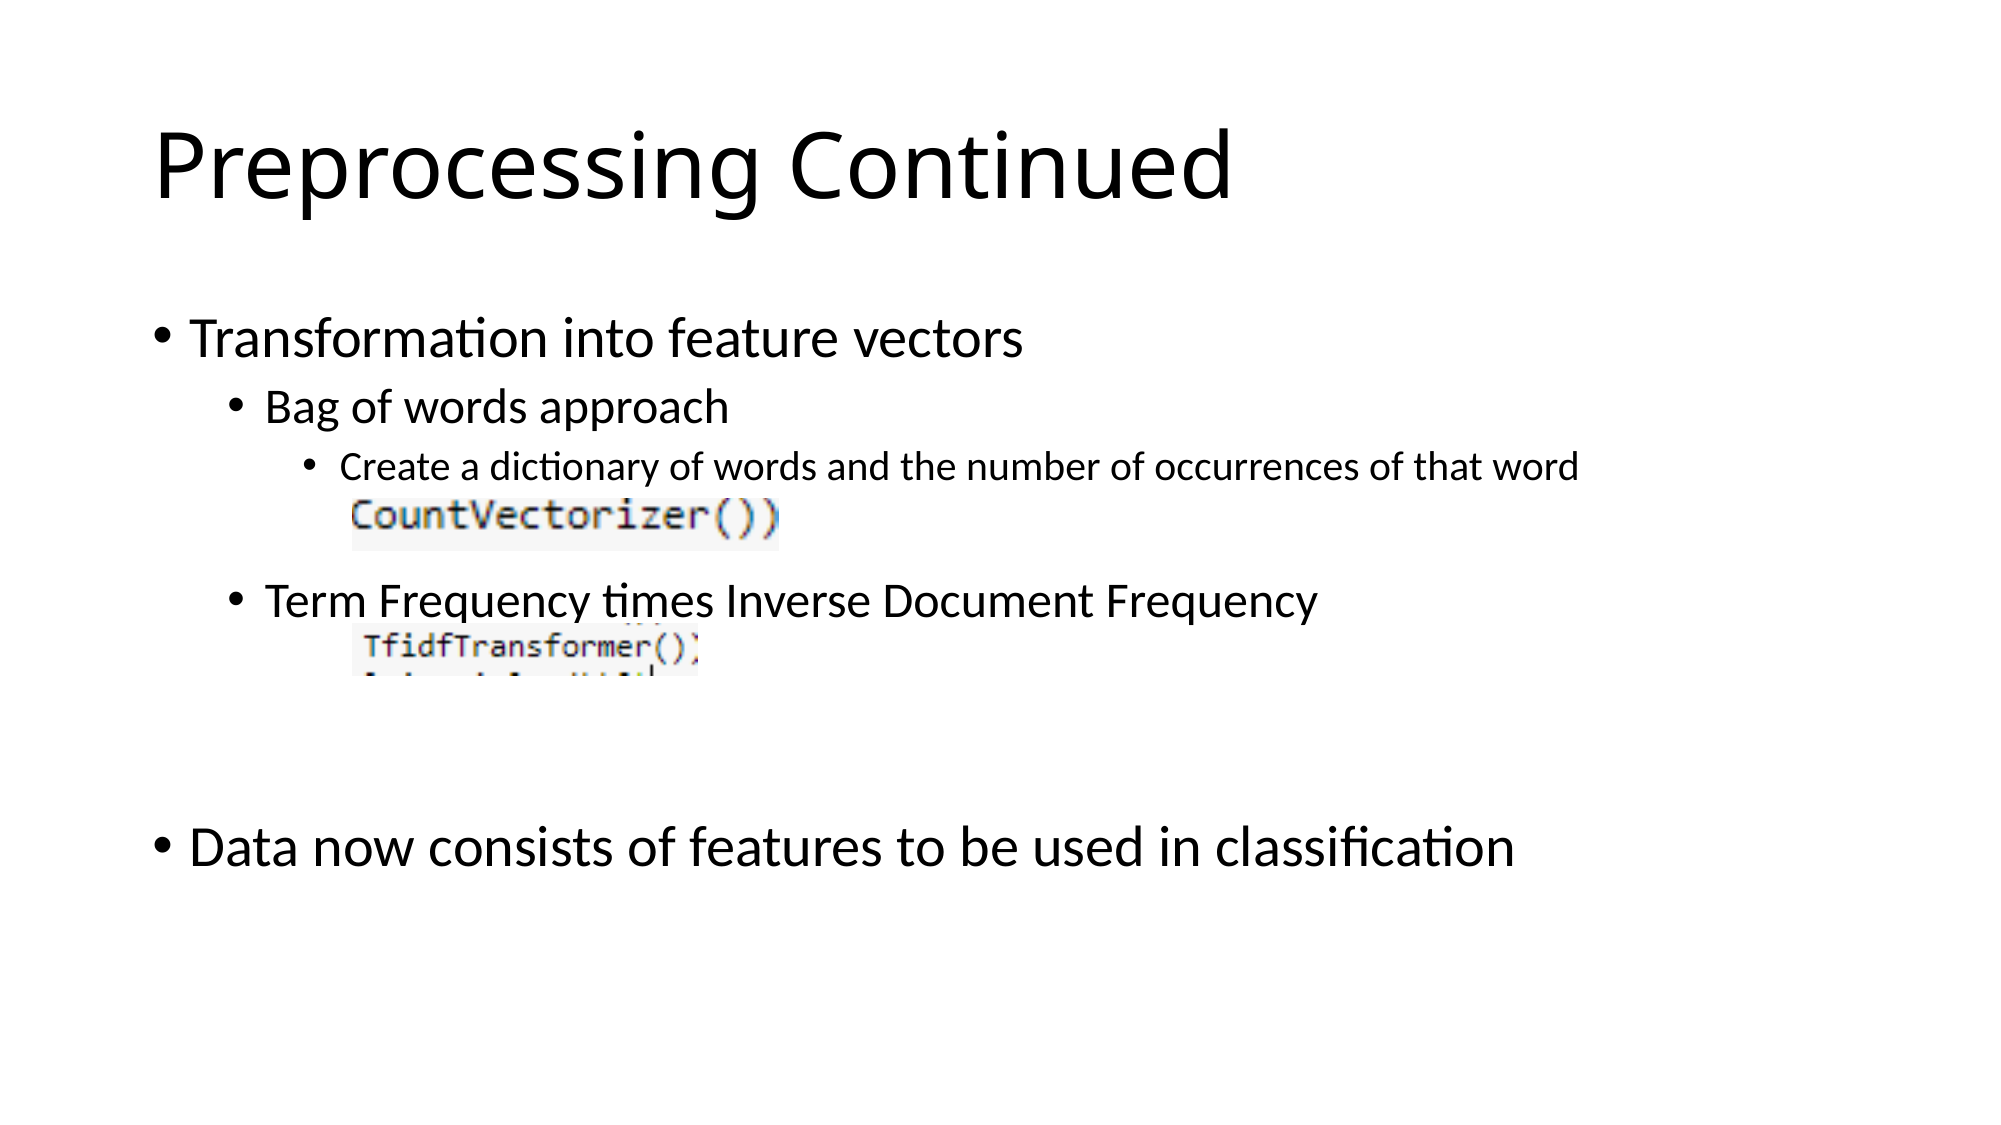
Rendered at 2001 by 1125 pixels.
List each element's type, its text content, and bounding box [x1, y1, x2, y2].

picture [351, 623, 698, 676]
picture [351, 498, 779, 551]
title Preprocessing Continued [137, 59, 1863, 278]
list Transformation into feature vectors Bag of words approach Create a dictionary of words and the number of occurrences of that word Term Frequency times Inverse Document Frequency Data now consists of features to be used in classification [137, 299, 1863, 1014]
